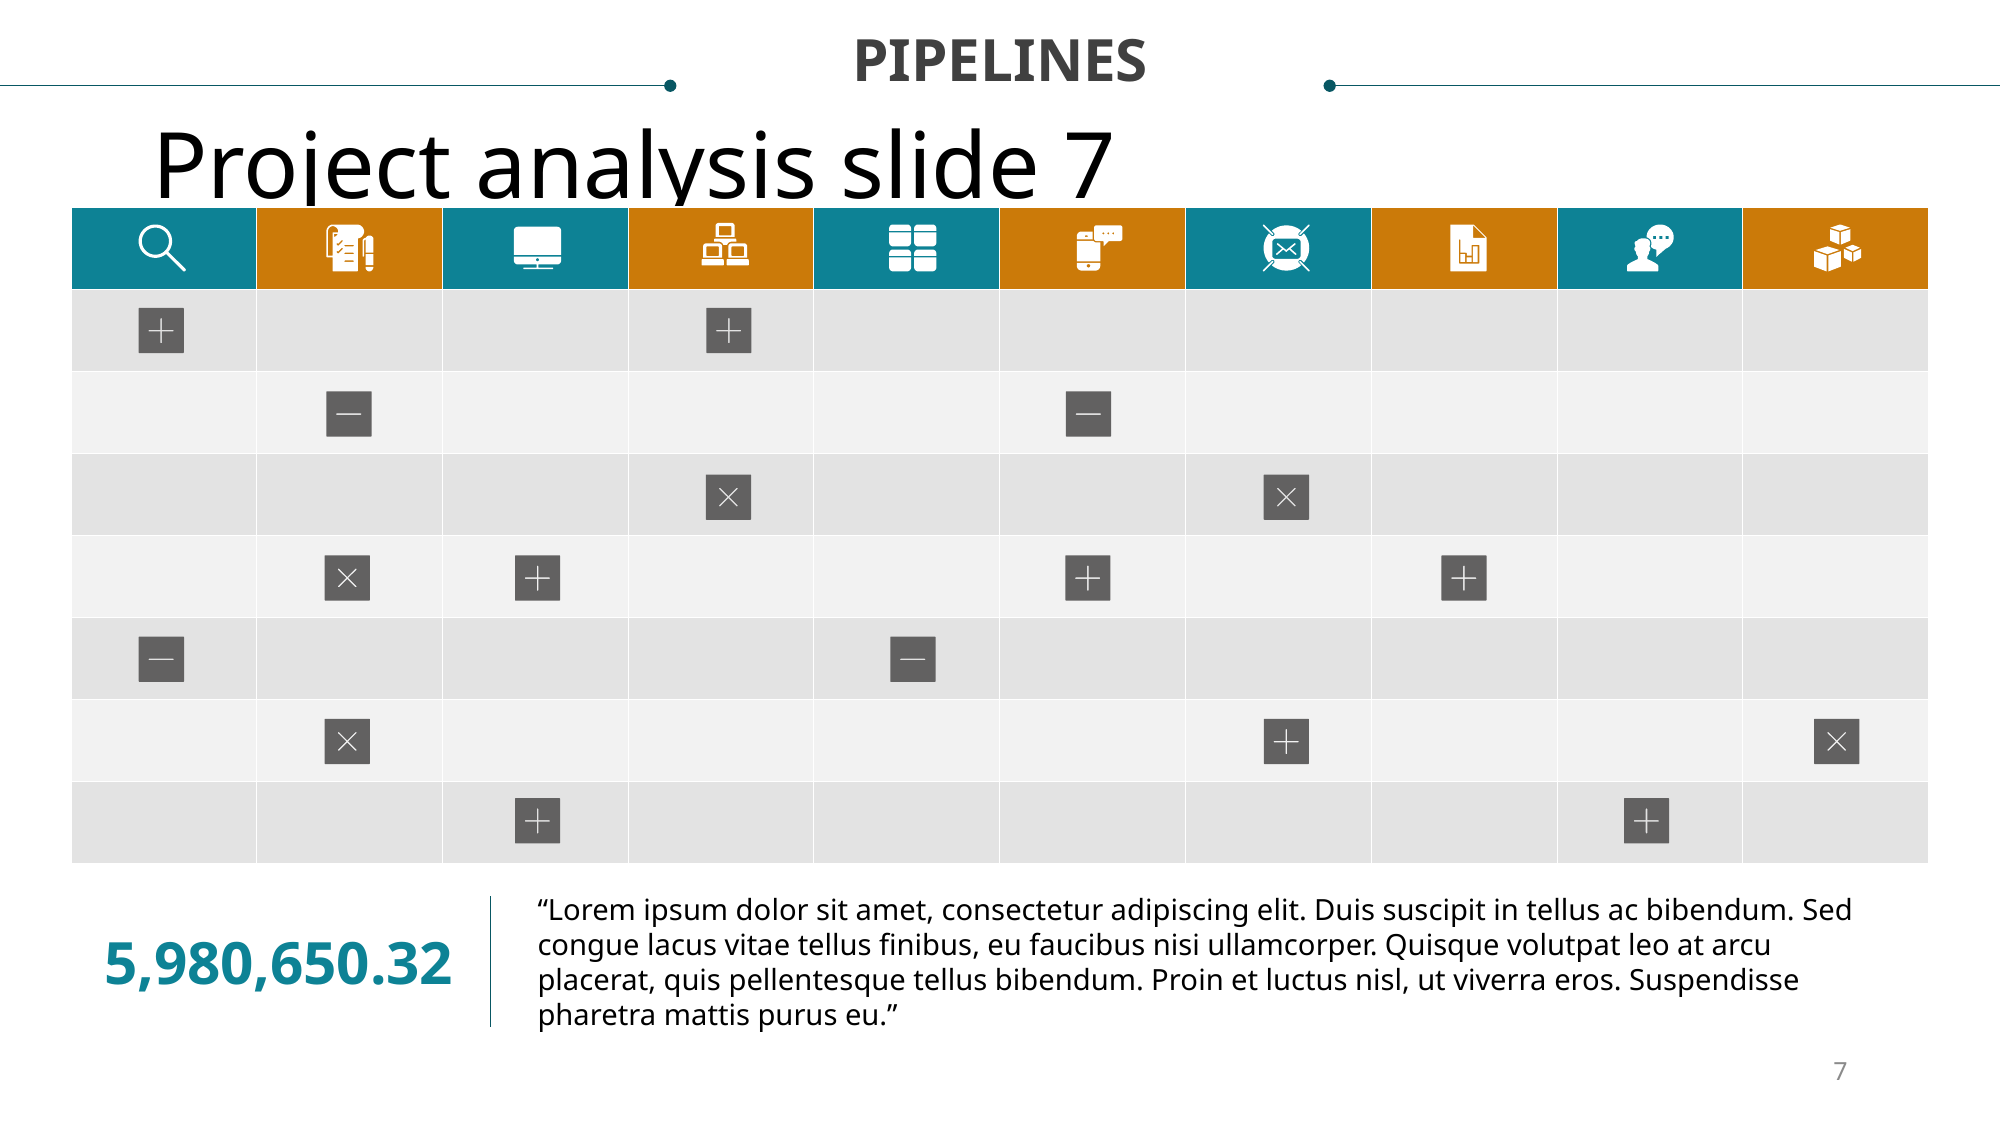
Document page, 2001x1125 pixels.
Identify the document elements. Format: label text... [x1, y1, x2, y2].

table_cell [1743, 536, 1928, 617]
title Project analysis slide 7 [137, 165, 1863, 206]
table_cell [629, 782, 813, 863]
table_cell [257, 782, 442, 863]
table_cell [629, 290, 813, 371]
table_header [443, 208, 628, 289]
text_box [706, 307, 752, 354]
table_cell [72, 454, 256, 535]
text_box [1441, 555, 1487, 601]
table_cell [814, 372, 999, 453]
text_box [1814, 718, 1860, 765]
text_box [1626, 224, 1674, 272]
table_cell [1000, 700, 1185, 781]
table_cell [629, 536, 813, 617]
table_cell [72, 290, 256, 371]
table_cell [1743, 454, 1928, 535]
table_cell [257, 372, 442, 453]
table_cell [72, 372, 256, 453]
text_box [138, 224, 186, 272]
table_header [1372, 208, 1557, 289]
table_cell [72, 536, 256, 617]
table_cell [443, 290, 628, 371]
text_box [513, 226, 562, 270]
table_cell [1372, 290, 1557, 371]
table_cell [1558, 700, 1742, 781]
text_box [1263, 718, 1309, 765]
text_box [138, 636, 185, 682]
text_box [138, 307, 184, 354]
slide_number 7 [1412, 1042, 1863, 1103]
table_header [1000, 208, 1185, 289]
table_cell [814, 618, 999, 699]
table_cell [1186, 700, 1371, 781]
table_header [1558, 208, 1742, 289]
table_cell [1000, 782, 1185, 863]
table_cell [443, 700, 628, 781]
table_cell [257, 618, 442, 699]
table_cell [629, 454, 813, 535]
table_cell [1558, 290, 1742, 371]
table_cell [1186, 536, 1371, 617]
table_cell [1743, 290, 1928, 371]
text_box [1263, 474, 1310, 520]
table_header [72, 208, 256, 289]
table_cell [1000, 536, 1185, 617]
table_cell [1186, 454, 1371, 535]
table_header [1743, 208, 1928, 289]
table_header [257, 208, 442, 289]
text_box [1624, 798, 1670, 844]
table_cell [814, 700, 999, 781]
table_cell [1186, 782, 1371, 863]
table_cell [629, 618, 813, 699]
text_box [1814, 224, 1862, 272]
table_cell [72, 618, 256, 699]
table_cell [72, 782, 256, 863]
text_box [1450, 224, 1487, 272]
table_cell [1743, 782, 1928, 863]
table_cell [1000, 372, 1185, 453]
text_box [889, 224, 937, 272]
table_cell [1743, 618, 1928, 699]
text_box [515, 555, 561, 601]
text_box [326, 224, 374, 272]
table_cell [814, 454, 999, 535]
text_box [326, 391, 372, 437]
text_box [1065, 555, 1111, 601]
text_box [324, 555, 370, 601]
table_header [814, 208, 999, 289]
text_box 5,980,650.32 [87, 926, 470, 997]
table_cell [814, 290, 999, 371]
table_cell [814, 536, 999, 617]
table_cell [1743, 372, 1928, 453]
text_box PIPELINES [37, 31, 1963, 165]
table_cell [1372, 454, 1557, 535]
table_cell [1372, 372, 1557, 453]
table_cell [1372, 618, 1557, 699]
table_cell [443, 372, 628, 453]
table_cell [443, 536, 628, 617]
table_cell [443, 782, 628, 863]
table_cell [1000, 454, 1185, 535]
table_cell [814, 782, 999, 863]
table_cell [72, 700, 256, 781]
table_cell [257, 454, 442, 535]
table_cell [1558, 454, 1742, 535]
table_header [1186, 208, 1371, 289]
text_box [701, 222, 749, 266]
table_cell [1743, 700, 1928, 781]
text_box [324, 718, 370, 765]
table_cell [1000, 290, 1185, 371]
table_cell [443, 618, 628, 699]
table_cell [1558, 372, 1742, 453]
table_cell [1186, 290, 1371, 371]
table_cell [1372, 536, 1557, 617]
table_cell [629, 372, 813, 453]
text_box “Lorem ipsum dolor sit amet, consectetur adipiscing elit. Duis suscipit in tellus ac bibendum. Sed congue lacus vitae tellus finibus, eu faucibus nisi ullamcorper. Quisque volutpat leo at arcu placerat, quis pellentesque tellus bibendum. Proin et luctus nisl, ut viverra eros. Suspendisse pharetra mattis purus eu.” [537, 891, 1863, 1032]
text_box [890, 636, 936, 682]
text_box [1065, 391, 1112, 437]
table_cell [629, 700, 813, 781]
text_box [1076, 225, 1123, 271]
table_cell [443, 454, 628, 535]
table_cell [257, 536, 442, 617]
table_cell [1186, 618, 1371, 699]
table_cell [257, 700, 442, 781]
table_cell [257, 290, 442, 371]
table_cell [1558, 618, 1742, 699]
table_cell [1558, 782, 1742, 863]
table_header [629, 208, 813, 289]
table_cell [1000, 618, 1185, 699]
text_box [515, 798, 561, 844]
table_cell [1372, 700, 1557, 781]
table_cell [1186, 372, 1371, 453]
text_box [705, 474, 752, 520]
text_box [1262, 224, 1310, 272]
table_cell [1558, 536, 1742, 617]
table_cell [1372, 782, 1557, 863]
